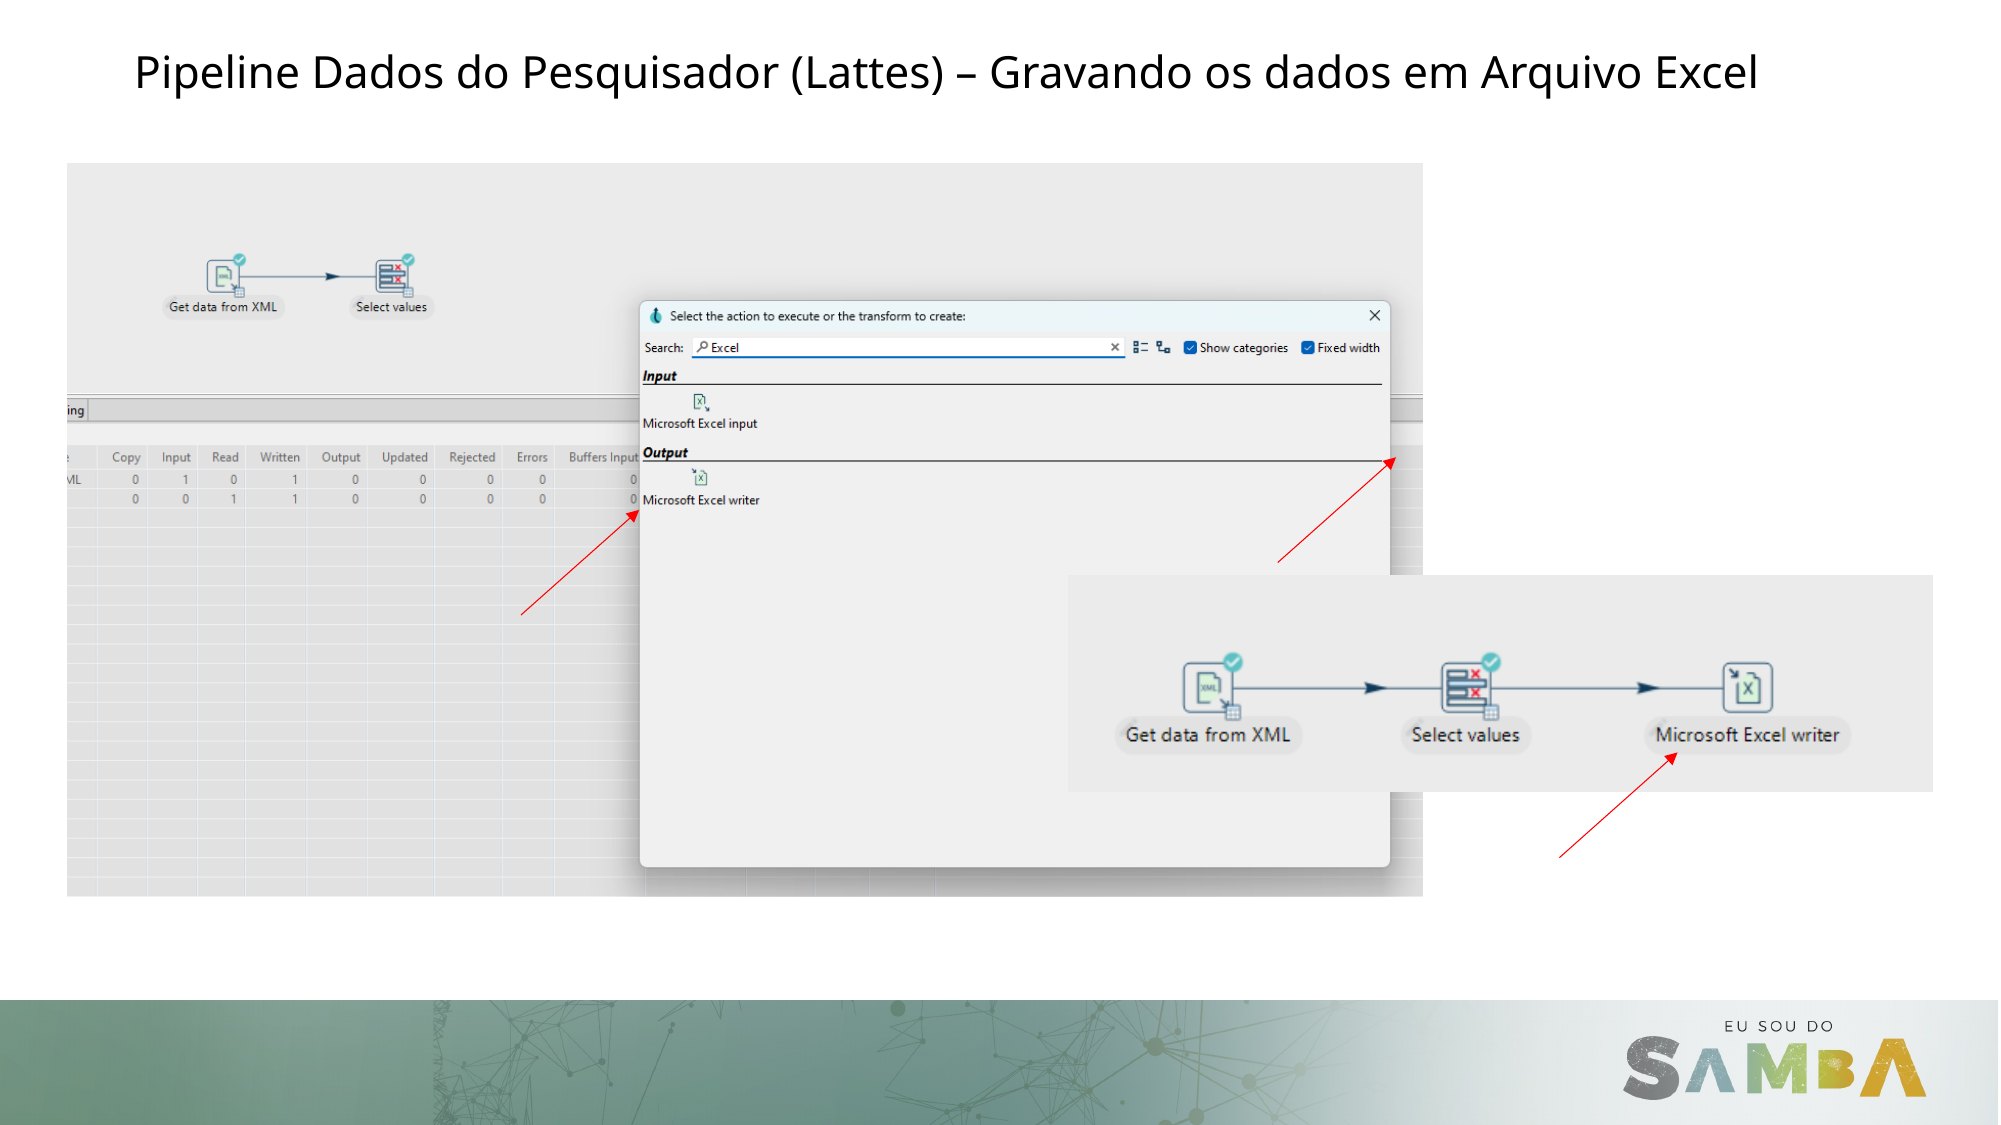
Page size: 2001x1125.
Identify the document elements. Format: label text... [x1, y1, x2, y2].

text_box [1559, 752, 1678, 858]
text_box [520, 509, 640, 616]
picture [67, 163, 1933, 897]
picture [0, 1000, 2000, 1125]
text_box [1277, 457, 1396, 563]
title Pipeline Dados do Pesquisador (Lattes) – Gravando os dados em Arquivo Excel [107, 19, 1833, 129]
